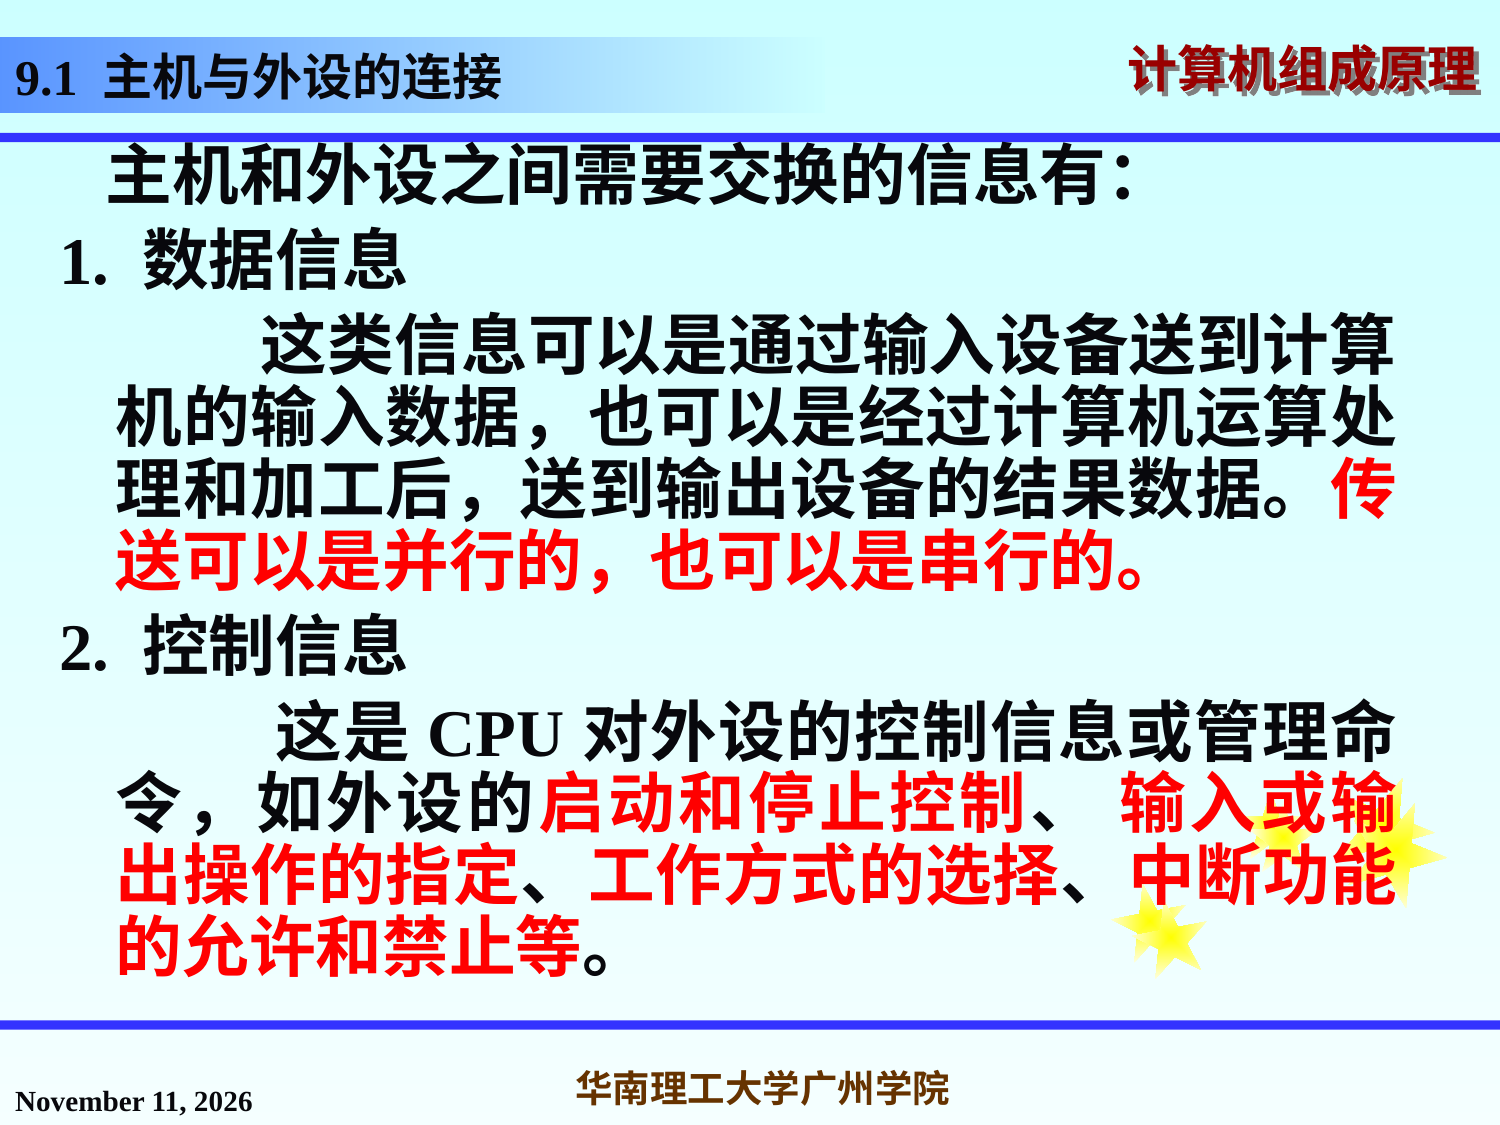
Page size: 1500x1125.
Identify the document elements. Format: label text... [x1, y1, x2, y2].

footer 华南理工大学广州学院 [525, 1050, 1000, 1125]
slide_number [0, 1050, 332, 1125]
title 9.1 主机与外设的连接 [0, 37, 825, 113]
list 主机和外设之间需要交换的信息有： 1. 数据信息 这类信息可以是通过输入设备送到计算机的输入数据，也可以是经过计算机运算处理和加工后，送到输出设备的结果数据。传送可以是并行的，也可以是串行的。 2. 控制信息 这是CPU对外设的控制信息或管理命令，如外设的启动和停止控制、 输入或输出操作的指定、工作方式的选择、中断功能的允许和禁止等。 [44, 134, 1413, 1050]
